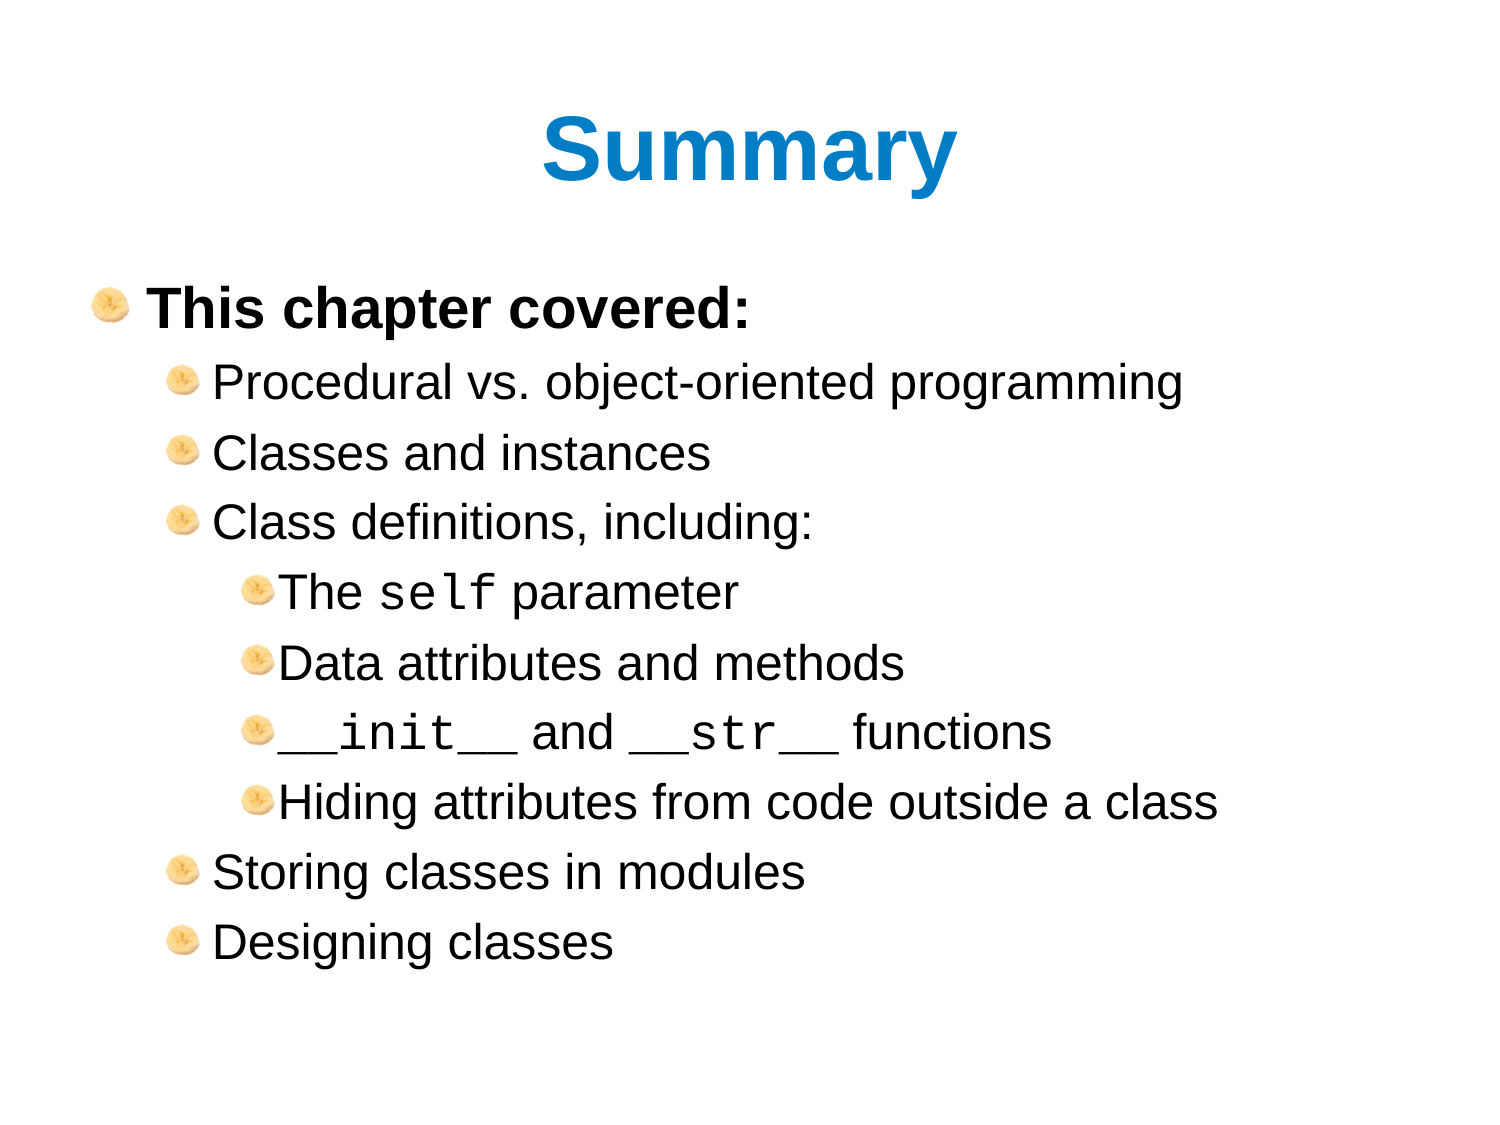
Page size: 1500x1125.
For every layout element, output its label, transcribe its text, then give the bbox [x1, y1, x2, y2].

picture [240, 782, 276, 818]
picture [165, 922, 201, 958]
picture [90, 284, 131, 326]
picture [240, 642, 276, 678]
picture [240, 712, 276, 748]
title Summary [75, 50, 1425, 238]
picture [165, 502, 201, 538]
picture [165, 852, 201, 888]
picture [240, 572, 276, 608]
picture [165, 432, 201, 468]
list This chapter covered: Procedural vs. object-oriented programming Classes and instances Class definitions, including: The self parameter Data attributes and methods __init__ and __str__ functions Hiding attributes from code outside a class Storing classes in modules Designing classes [75, 262, 1425, 1005]
picture [165, 362, 201, 398]
